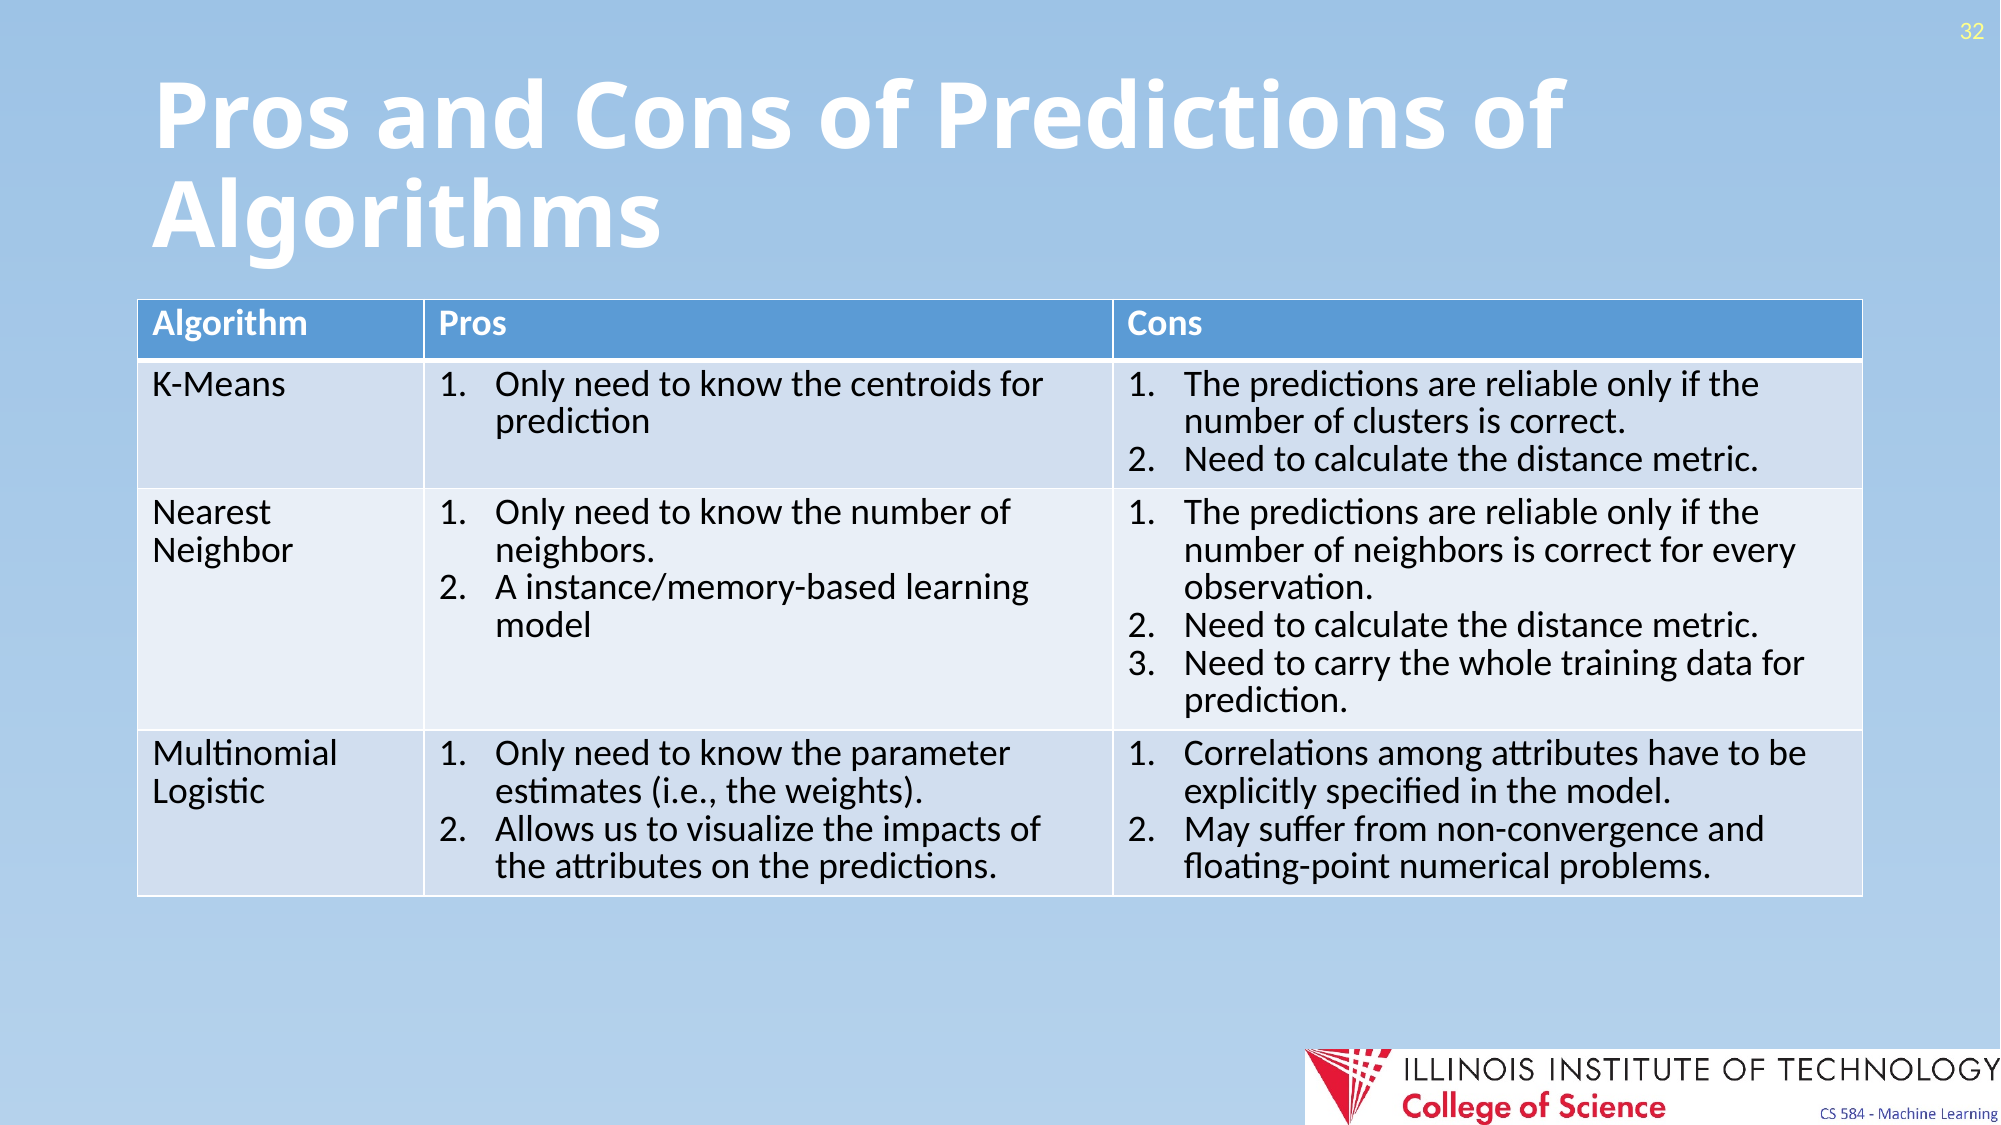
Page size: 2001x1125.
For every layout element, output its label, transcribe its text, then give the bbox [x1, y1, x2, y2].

table_cell Nearest Neighbor [138, 489, 423, 729]
table_header Cons [1114, 300, 1862, 358]
table_cell K-Means [138, 363, 423, 488]
table_cell Only need to know the number of neighbors. A instance/memory-based learning model [425, 489, 1112, 729]
slide_number 32 [1550, 0, 2000, 60]
table_cell The predictions are reliable only if the number of neighbors is correct for every observation. Need to calculate the distance metric. Need to carry the whole training data for prediction. [1114, 489, 1862, 729]
table_cell Correlations among attributes have to be explicitly specified in the model. May suffer from non-convergence and floating-point numerical problems. [1114, 731, 1862, 895]
table_cell Only need to know the parameter estimates (i.e., the weights). Allows us to visualize the impacts of the attributes on the predictions. [425, 731, 1112, 895]
table_cell The predictions are reliable only if the number of clusters is correct. Need to calculate the distance metric. [1114, 363, 1862, 488]
table_header Pros [425, 300, 1112, 358]
title Pros and Cons of Predictions of Algorithms [137, 59, 1863, 278]
table_cell Multinomial Logistic [138, 731, 423, 895]
table_cell Only need to know the centroids for prediction [425, 363, 1112, 488]
picture [1305, 1049, 2000, 1125]
table_header Algorithm [138, 300, 423, 358]
